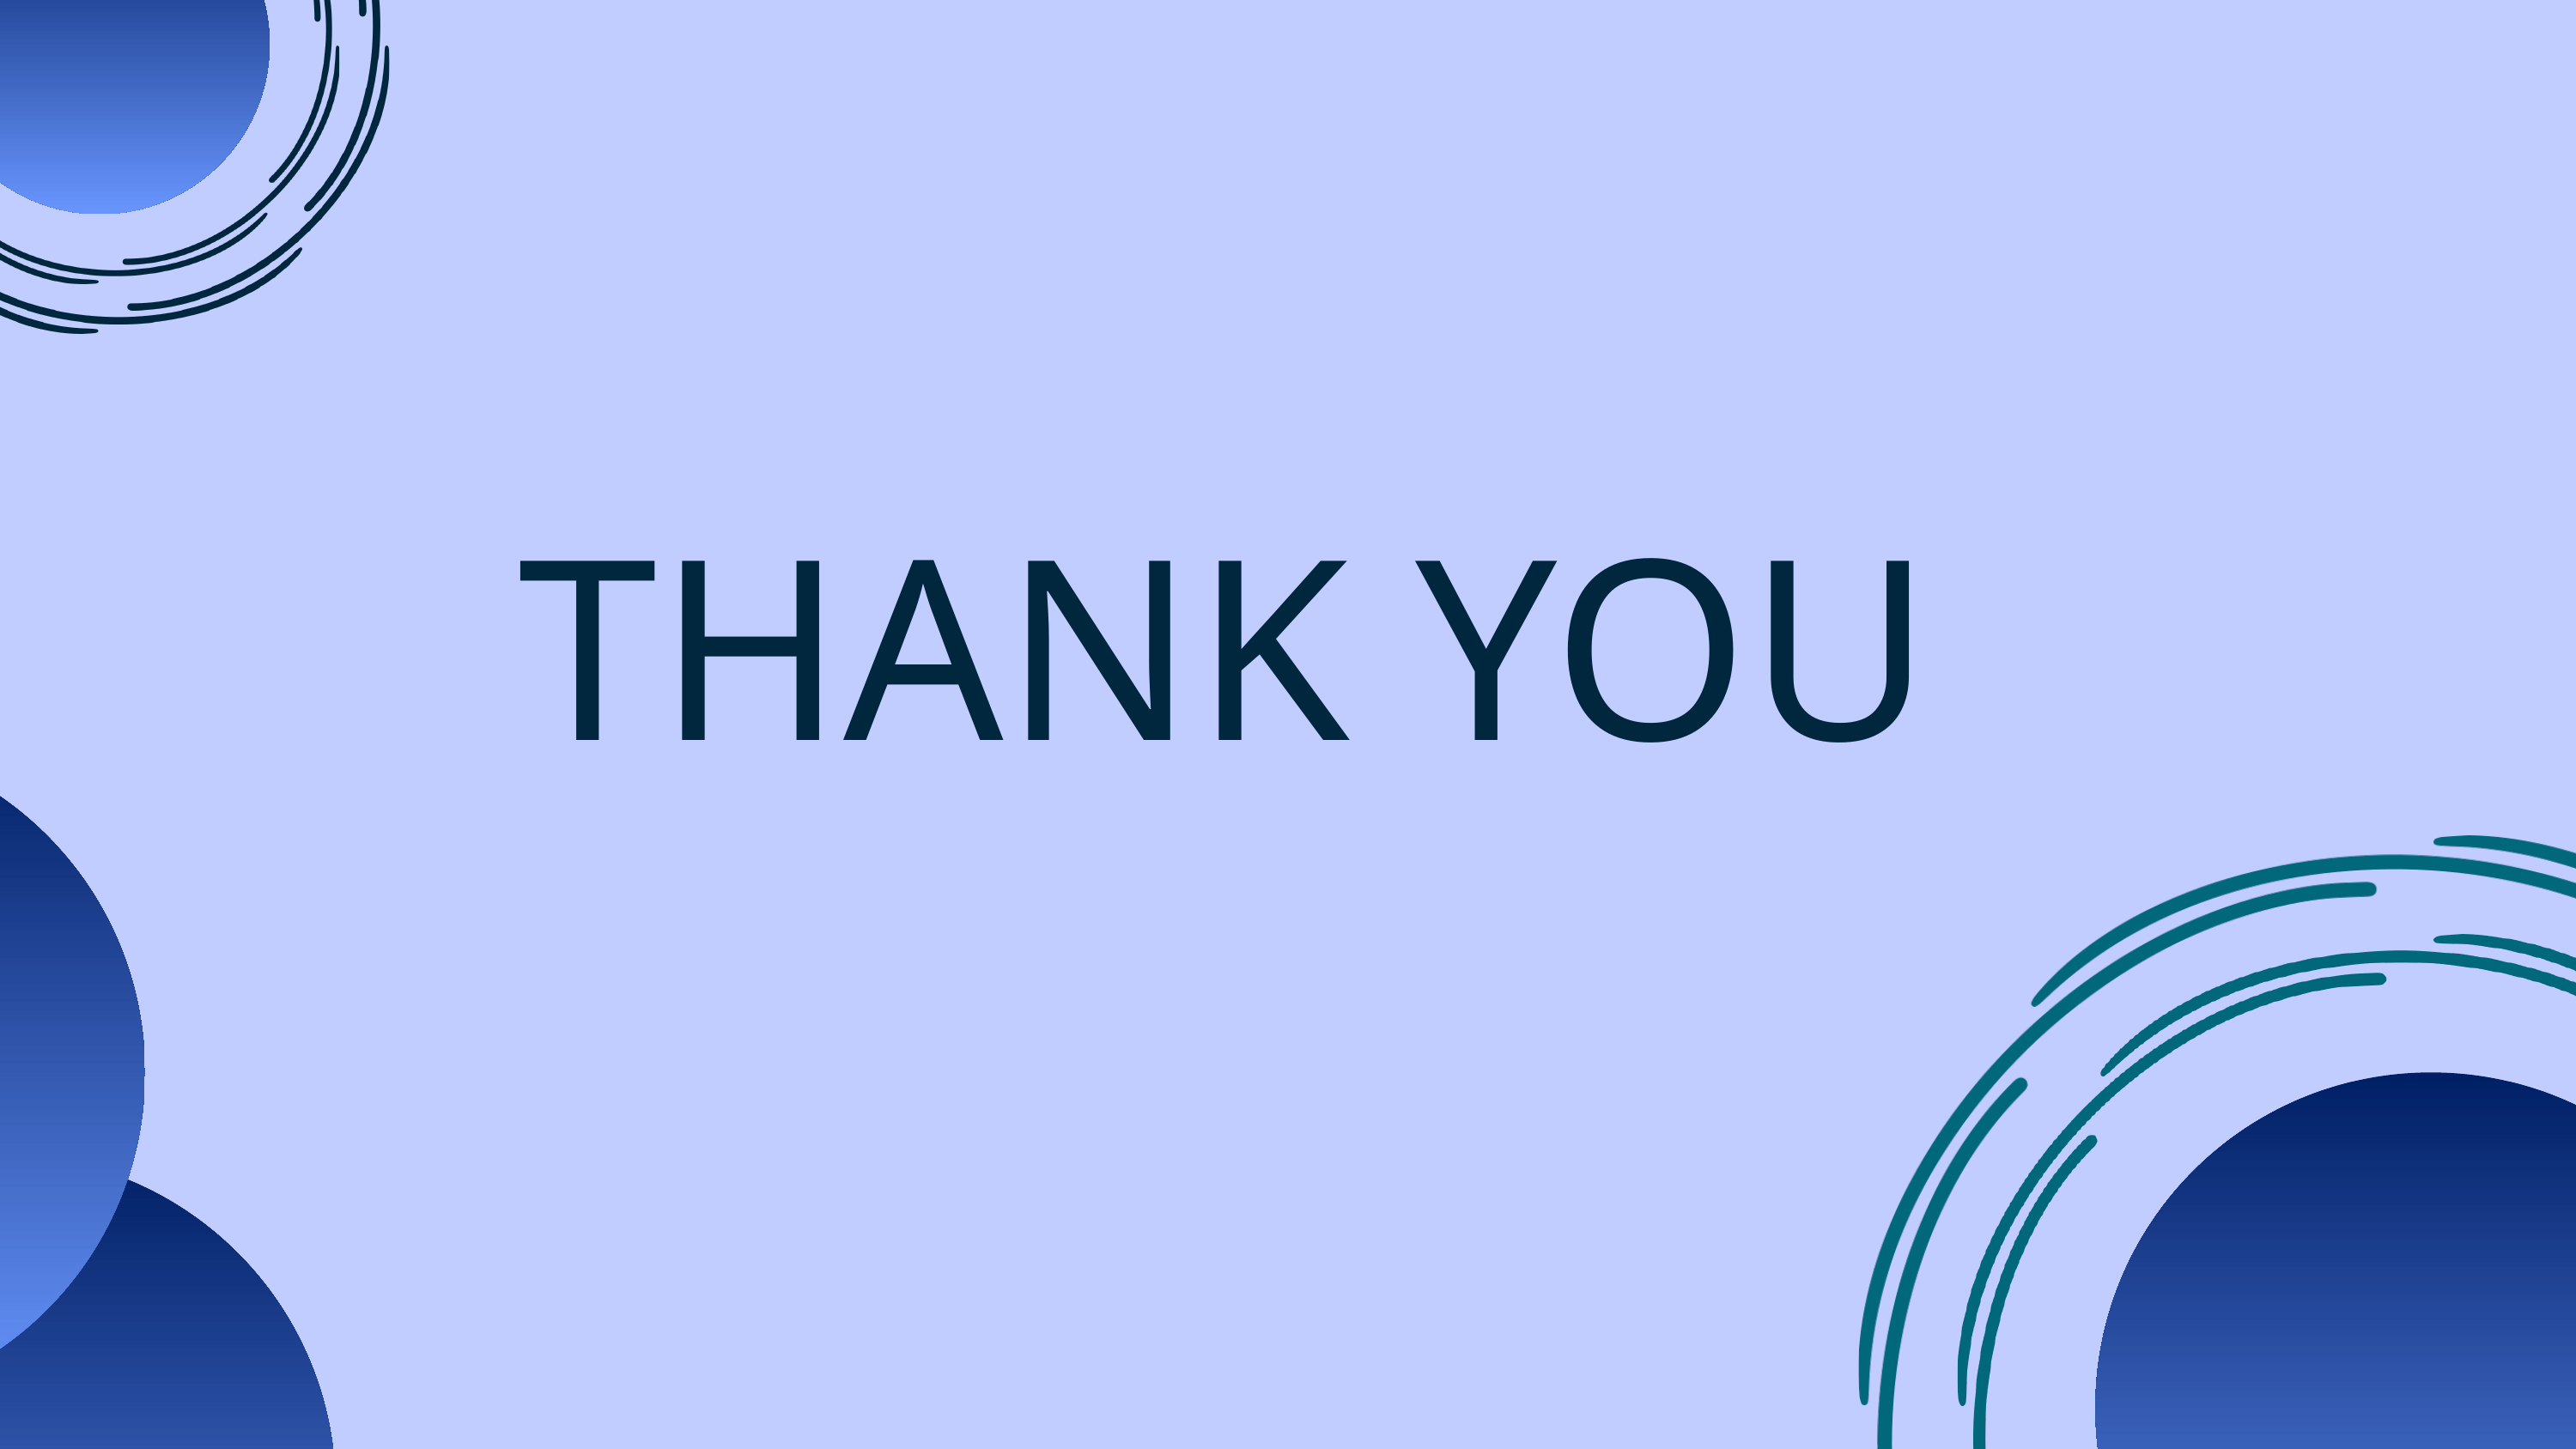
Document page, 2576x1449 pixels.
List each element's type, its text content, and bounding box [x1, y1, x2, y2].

text_box [0, 0, 340, 284]
text_box THANK YOU [389, 439, 2063, 791]
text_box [0, 737, 145, 1409]
text_box [1957, 934, 2576, 1449]
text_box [2095, 1072, 2576, 1449]
text_box [0, 0, 390, 334]
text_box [0, 1154, 337, 1449]
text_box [0, 0, 270, 215]
text_box [1858, 835, 2576, 1449]
